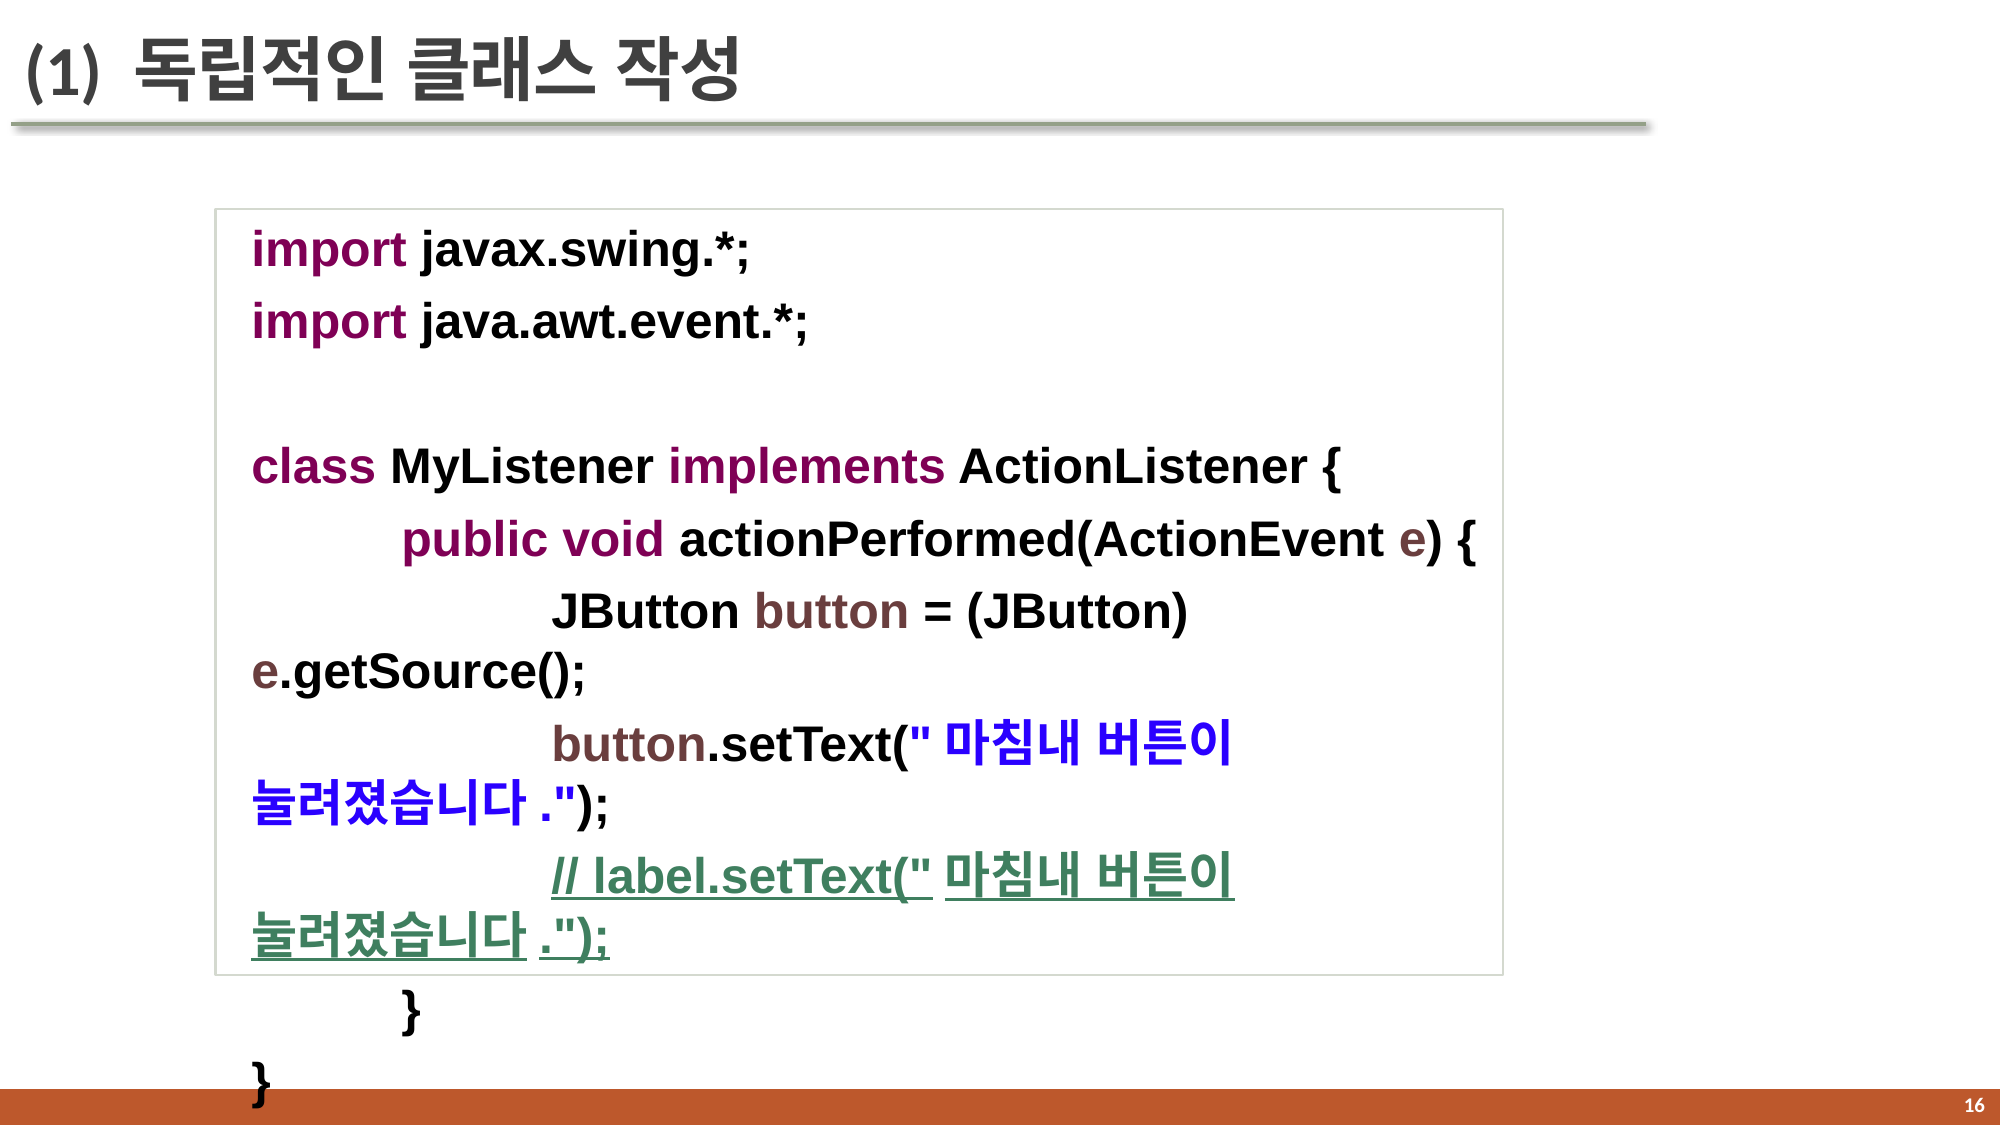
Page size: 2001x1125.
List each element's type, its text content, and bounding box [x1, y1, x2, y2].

text_box import javax.swing.*; import java.awt.event.*; class MyListener implements ActionListener { public void actionPerformed(ActionEvent e) { JButton button = (JButton) e.getSource(); button.setText("마침내 버튼이 눌려졌습니다."); // label.setText("마침내 버튼이 눌려졌습니다."); } } [214, 208, 1504, 976]
slide_number 15 [1784, 1083, 2000, 1125]
title (1) 독립적인 클래스 작성 [9, 17, 1660, 118]
